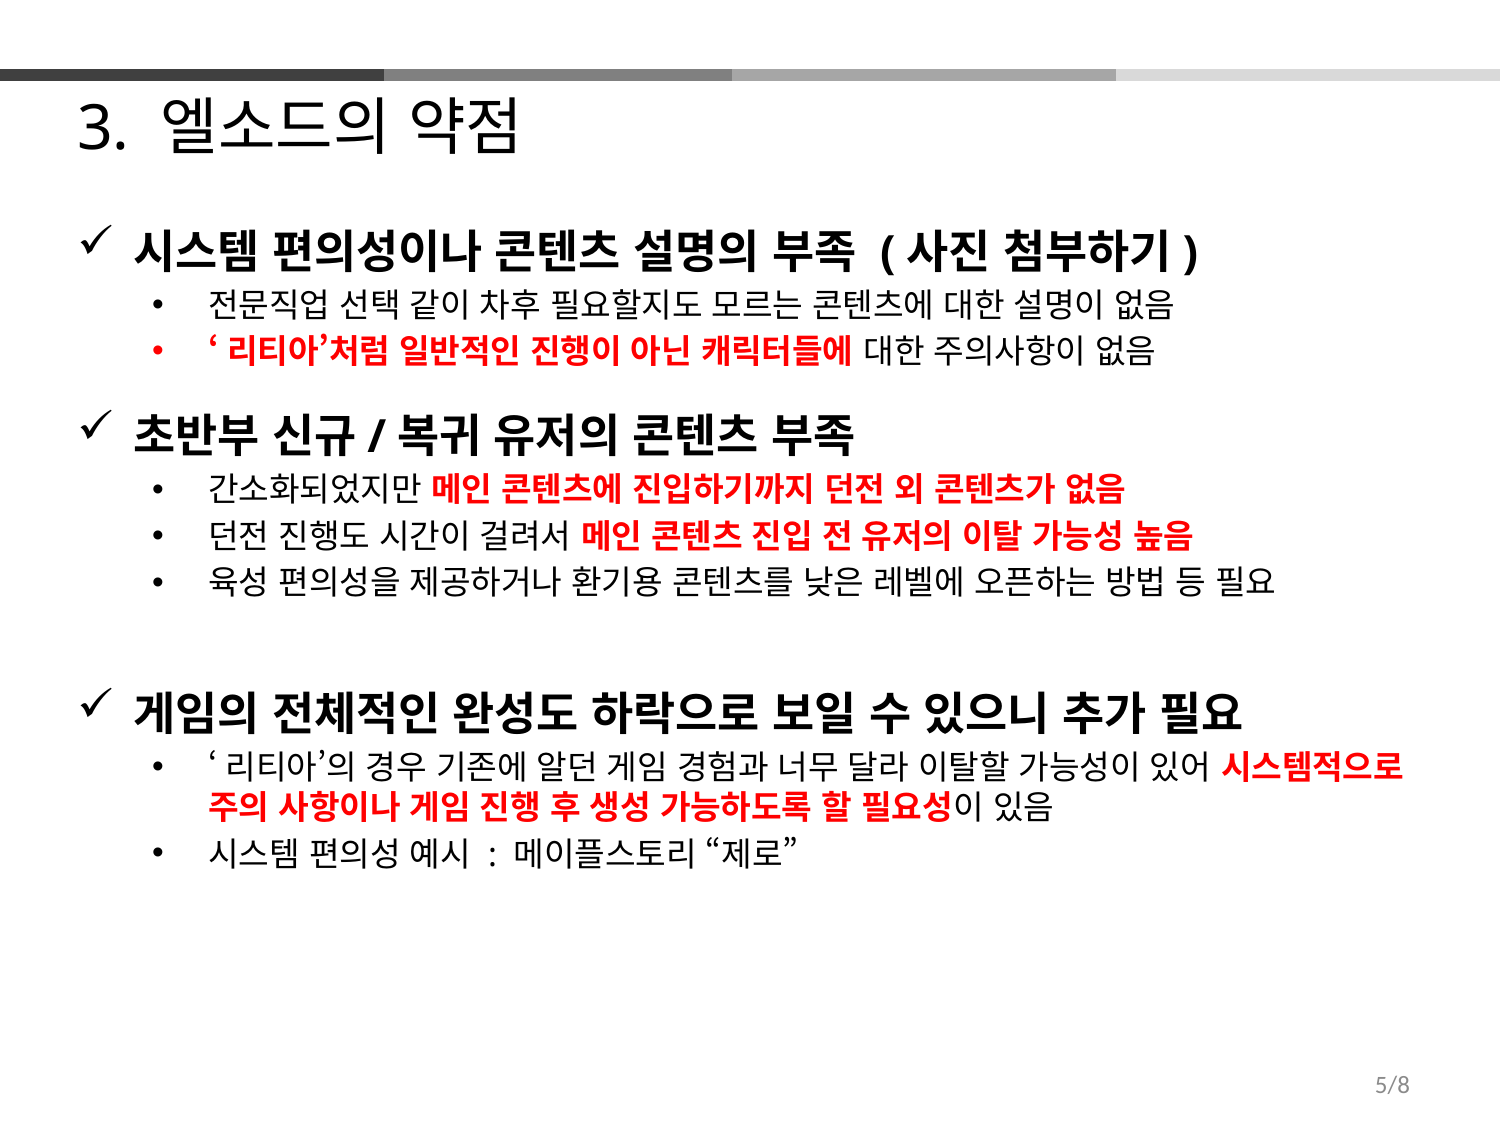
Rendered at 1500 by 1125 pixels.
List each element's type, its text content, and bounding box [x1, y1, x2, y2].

text_box 3. 엘소드의 약점 [62, 87, 1413, 163]
text_box 5/8 [1074, 1061, 1425, 1107]
text_box 시스템 편의성이나 콘텐츠 설명의 부족 (사진 첨부하기) 전문직업 선택 같이 차후 필요할지도 모르는 콘텐츠에 대한 설명이 없음 ‘리티아’처럼 일반적인 진행이 아닌 캐릭터들에 대한 주의사항이 없음 초반부 신규/복귀 유저의 콘텐츠 부족 간소화되었지만 메인 콘텐츠에 진입하기까지 던전 외 콘텐츠가 없음 던전 진행도 시간이 걸려서 메인 콘텐츠 진입 전 유저의 이탈 가능성 높음 육성 편의성을 제공하거나 환기용 콘텐츠를 낮은 레벨에 오픈하는 방법 등 필요 게임의 전체적인 완성도 하락으로 보일 수 있으니 추가 필요 ‘리티아’의 경우 기존에 알던 게임 경험과 너무 달라 이탈할 가능성이 있어 시스템적으로 주의 사항이나 게임 진행 후 생성 가능하도록 할 필요성이 있음 시스템 편의성 예시 : 메이플스토리 “제로” [62, 187, 1425, 1038]
